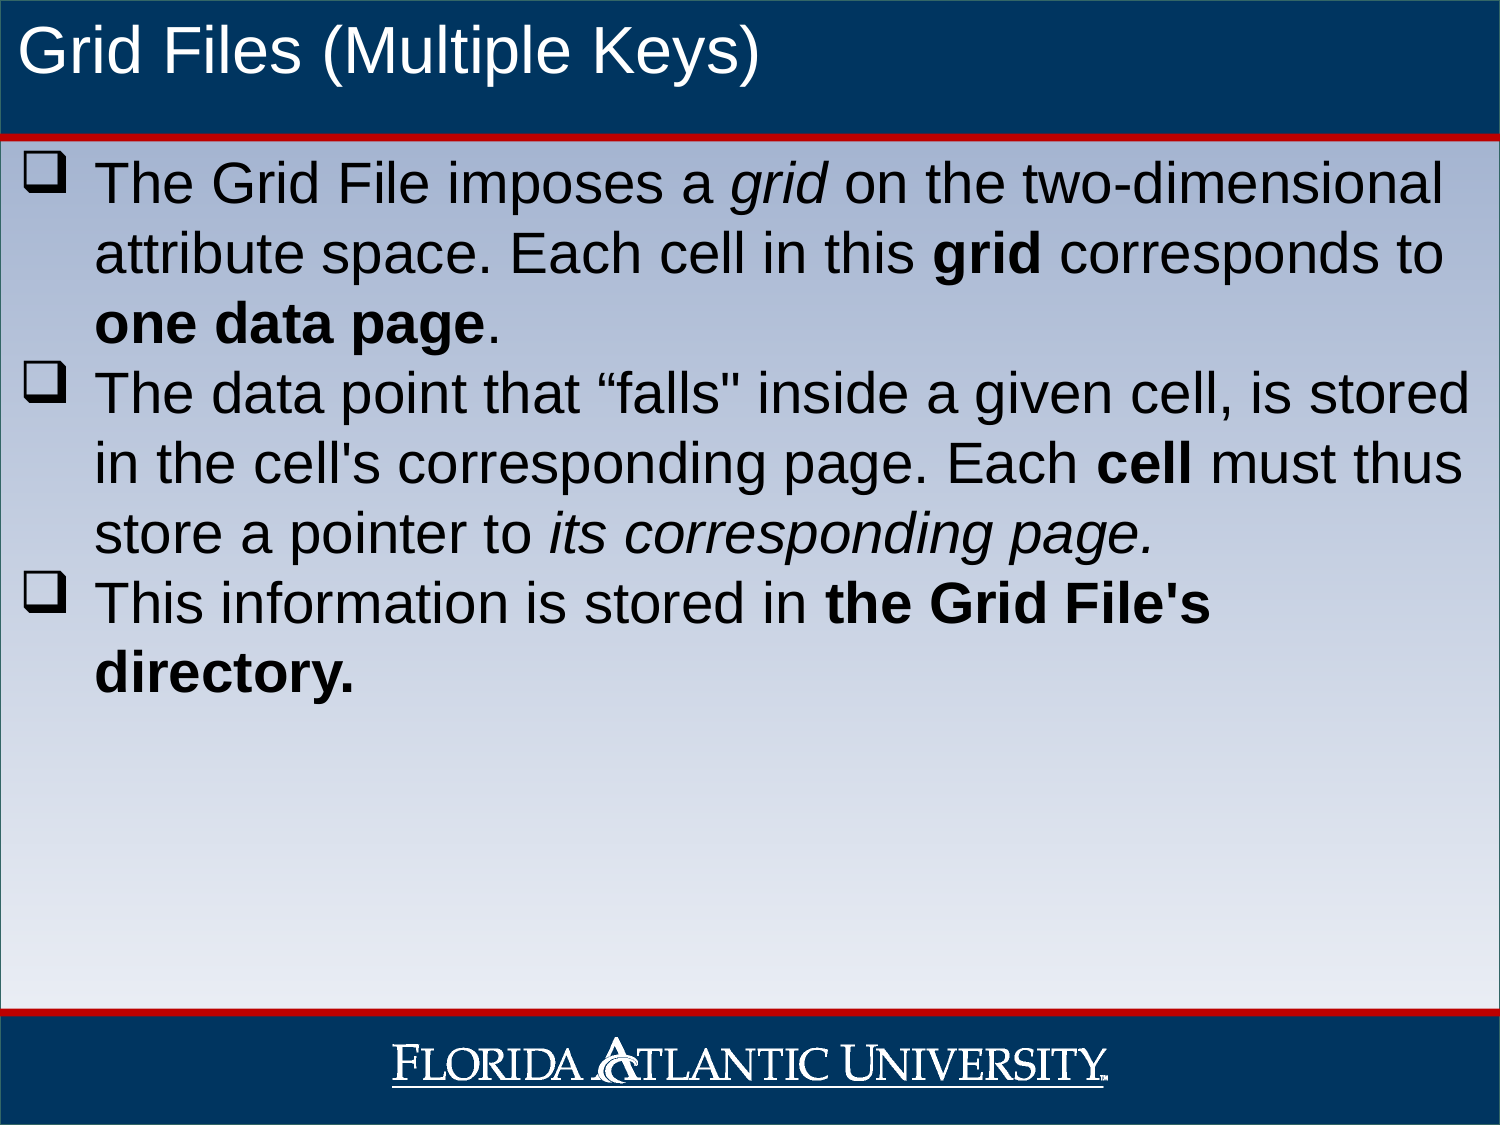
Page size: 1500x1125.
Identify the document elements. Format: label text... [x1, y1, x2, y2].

picture [392, 1037, 1108, 1088]
text_box The Grid File imposes a grid on the two-dimensional attribute space. Each cell in this grid corresponds to one data page. The data point that “falls" inside a given cell, is stored in the cell's corresponding page. Each cell must thus store a pointer to its corresponding page. This information is stored in the Grid File's directory. [4, 137, 1500, 712]
text_box Grid Files (Multiple Keys) [3, 0, 1500, 95]
